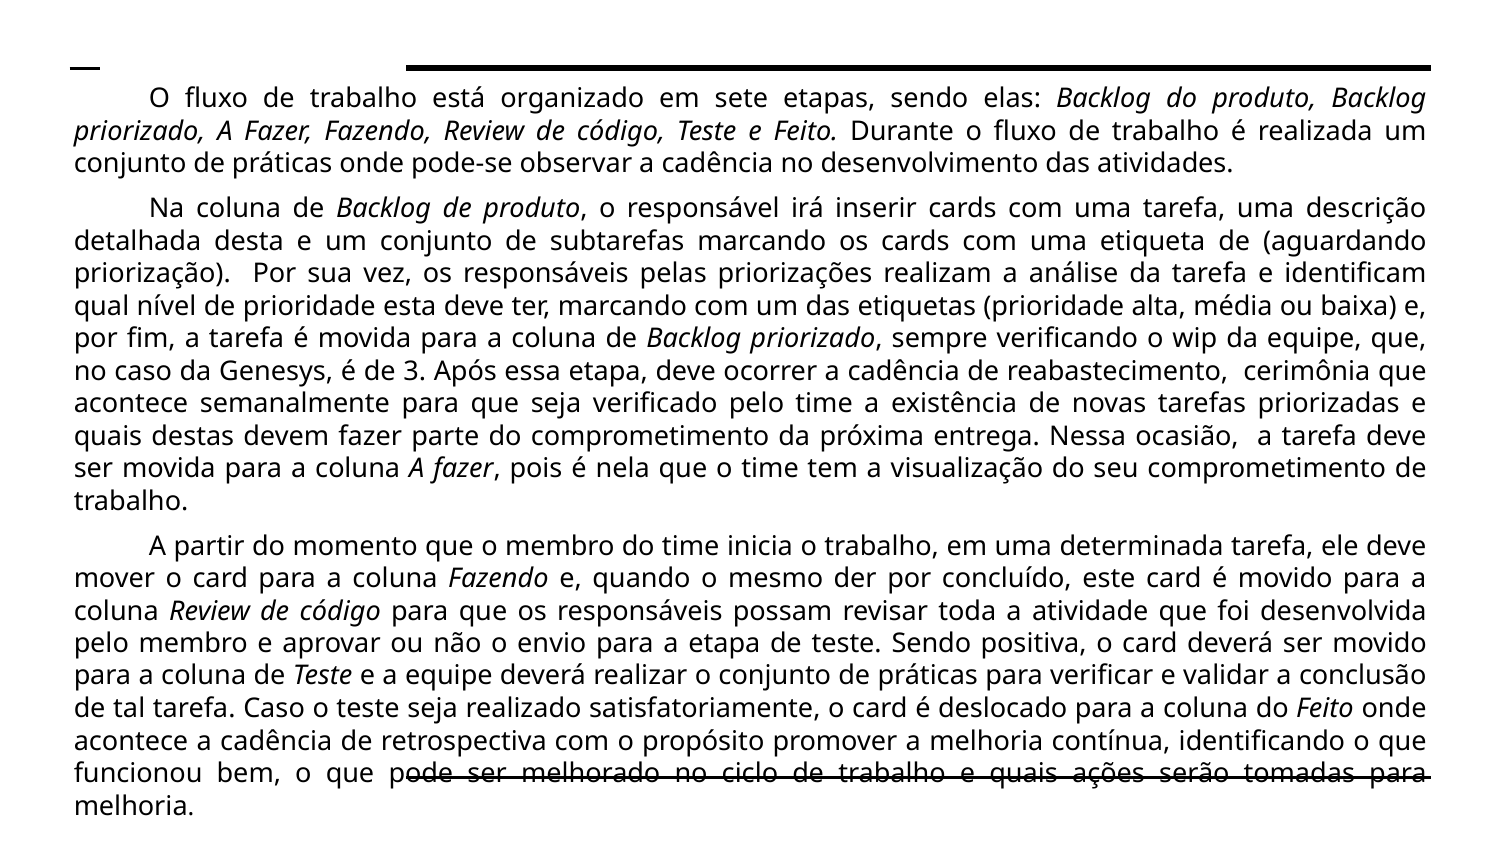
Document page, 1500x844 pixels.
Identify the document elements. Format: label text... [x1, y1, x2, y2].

text_box O fluxo de trabalho está organizado em sete etapas, sendo elas: Backlog do produto, Backlog priorizado, A Fazer, Fazendo, Review de código, Teste e Feito. Durante o fluxo de trabalho é realizada um conjunto de práticas onde pode-se observar a cadência no desenvolvimento das atividades. Na coluna de Backlog de produto, o responsável irá inserir cards com uma tarefa, uma descrição detalhada desta e um conjunto de subtarefas marcando os cards com uma etiqueta de (aguardando priorização). Por sua vez, os responsáveis pelas priorizações realizam a análise da tarefa e identificam qual nível de prioridade esta deve ter, marcando com um das etiquetas (prioridade alta, média ou baixa) e, por fim, a tarefa é movida para a coluna de Backlog priorizado, sempre verificando o wip da equipe, que, no caso da Genesys, é de 3. Após essa etapa, deve ocorrer a cadência de reabastecimento, cerimônia que acontece semanalmente para que seja verificado pelo time a existência de novas tarefas priorizadas e quais destas devem fazer parte do comprometimento da próxima entrega. Nessa ocasião, a tarefa deve ser movida para a coluna A fazer, pois é nela que o time tem a visualização do seu comprometimento de trabalho. A partir do momento que o membro do time inicia o trabalho, em uma determinada tarefa, ele deve mover o card para a coluna Fazendo e, quando o mesmo der por concluído, este card é movido para a coluna Review de código para que os responsáveis possam revisar toda a atividade que foi desenvolvida pelo membro e aprovar ou não o envio para a etapa de teste. Sendo positiva, o card deverá ser movido para a coluna de Teste e a equipe deverá realizar o conjunto de práticas para verificar e validar a conclusão de tal tarefa. Caso o teste seja realizado satisfatoriamente, o card é deslocado para a coluna do Feito onde acontece a cadência de retrospectiva com o propósito promover a melhoria contínua, identificando o que funcionou bem, o que pode ser melhorado no ciclo de trabalho e quais ações serão tomadas para melhoria. [58, 65, 1442, 836]
